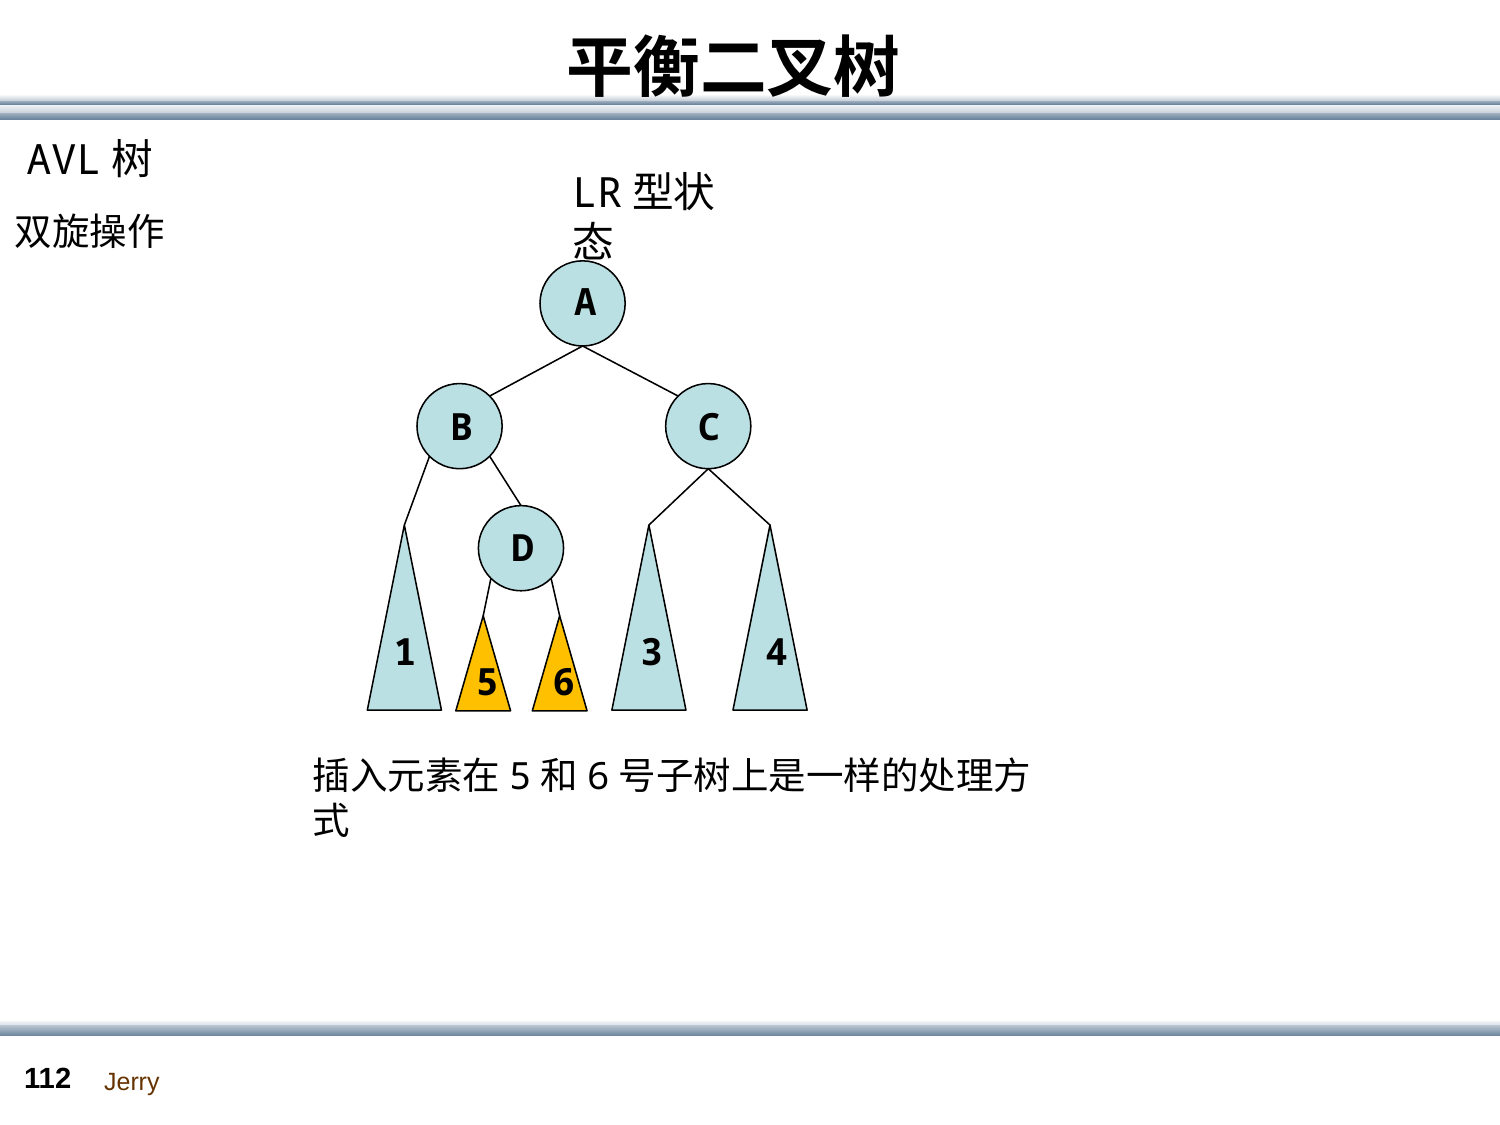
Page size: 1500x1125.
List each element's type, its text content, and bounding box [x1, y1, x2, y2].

text_box 双旋操作 [0, 200, 211, 260]
text_box 插入元素在5和6号子树上是一样的处理方式 [297, 744, 1049, 850]
text_box C [683, 395, 733, 456]
text_box [540, 269, 626, 345]
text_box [483, 578, 491, 616]
text_box [665, 383, 751, 468]
text_box AVL树 [11, 125, 172, 190]
text_box [455, 692, 511, 711]
text_box B [435, 395, 482, 456]
text_box [473, 616, 494, 650]
title 平衡二叉树 [58, 0, 1409, 158]
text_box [404, 456, 430, 526]
text_box [732, 625, 808, 711]
text_box A [559, 273, 606, 331]
text_box [385, 526, 424, 620]
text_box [708, 468, 770, 525]
text_box [549, 616, 570, 650]
text_box 6 [537, 650, 584, 710]
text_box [489, 345, 582, 396]
text_box 3 [625, 620, 673, 681]
text_box [367, 633, 442, 711]
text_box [582, 345, 679, 396]
text_box [416, 383, 503, 469]
text_box LR型状态 [557, 157, 769, 273]
text_box [611, 644, 686, 711]
text_box [532, 694, 588, 711]
text_box D [496, 516, 547, 577]
text_box 4 [750, 620, 797, 681]
text_box 1 [379, 620, 426, 681]
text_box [489, 456, 521, 506]
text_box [551, 578, 560, 616]
text_box [478, 505, 564, 591]
text_box [629, 526, 668, 620]
text_box 5 [461, 650, 508, 710]
text_box [751, 526, 790, 620]
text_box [648, 468, 708, 525]
